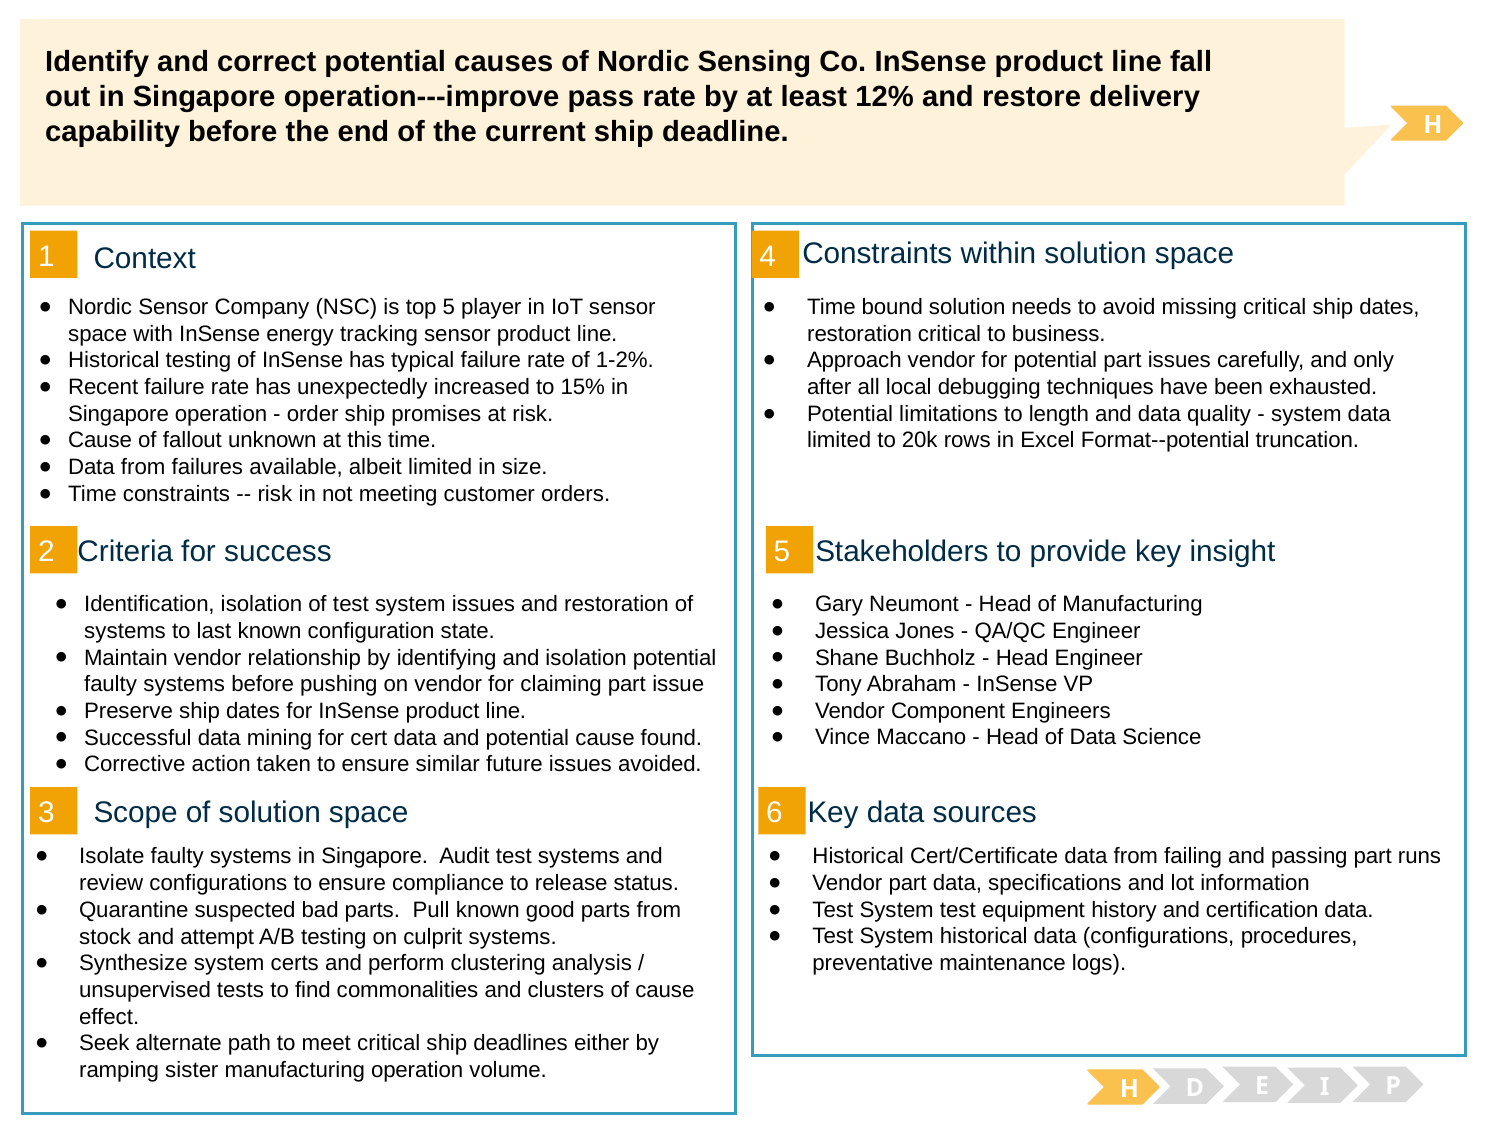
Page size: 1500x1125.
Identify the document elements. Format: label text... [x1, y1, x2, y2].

text_box 3 [30, 787, 78, 834]
text_box 5 [765, 526, 814, 574]
text_box Key data sources [807, 792, 1419, 830]
text_box 2 [30, 526, 78, 574]
text_box I [1287, 1067, 1358, 1103]
text_box Context [93, 238, 733, 275]
text_box 6 [758, 787, 806, 834]
text_box Stakeholders to provide key insight [815, 531, 1419, 569]
text_box H [1391, 106, 1463, 140]
text_box [19, 19, 1392, 206]
text_box E [1222, 1066, 1294, 1103]
text_box Constraints within solution space [802, 227, 1406, 275]
text_box Nordic Sensor Company (NSC) is top 5 player in IoT sensor space with InSense energy tracking sensor product line. Historical testing of InSense has typical failure rate of 1-2%. Recent failure rate has unexpectedly increased to 15% in Singapore operation - order ship promises at risk. Cause of fallout unknown at this time. Data from failures available, albeit limited in size. Time constraints -- risk in not meeting customer orders. [23, 284, 733, 517]
text_box Identification, isolation of test system issues and restoration of systems to last known configuration state. Maintain vendor relationship by identifying and isolation potential faulty systems before pushing on vendor for claiming part issue Preserve ship dates for InSense product line. Successful data mining for cert data and potential cause found. Corrective action taken to ensure similar future issues avoided. [25, 581, 738, 787]
text_box [752, 223, 1466, 1056]
text_box 4 [751, 230, 799, 278]
text_box Gary Neumont - Head of Manufacturing Jessica Jones - QA/QC Engineer Shane Buchholz - Head Engineer Tony Abraham - InSense VP Vendor Component Engineers Vince Maccano - Head of Data Science [755, 581, 1466, 778]
text_box Scope of solution space [93, 791, 689, 829]
text_box Historical Cert/Certificate data from failing and passing part runs Vendor part data, specifications and lot information Test System test equipment history and certification data. Test System historical data (configurations, procedures, preventative maintenance logs). [753, 834, 1463, 1056]
text_box Isolate faulty systems in Singapore. Audit test systems and review configurations to ensure compliance to release status. Quarantine suspected bad parts. Pull known good parts from stock and attempt A/B testing on culprit systems. Synthesize system certs and perform clustering analysis / unsupervised tests to find commonalities and clusters of cause effect. Seek alternate path to meet critical ship deadlines either by ramping sister manufacturing operation volume. [19, 834, 740, 1114]
text_box H [1088, 1070, 1159, 1104]
text_box Criteria for success [77, 531, 689, 569]
text_box [22, 223, 736, 834]
text_box Time bound solution needs to avoid missing critical ship dates, restoration critical to business. Approach vendor for potential part issues carefully, and only after all local debugging techniques have been exhausted. Potential limitations to length and data quality - system data limited to 20k rows in Excel Format--potential truncation. [747, 284, 1458, 500]
text_box P [1352, 1066, 1424, 1103]
text_box D [1152, 1068, 1224, 1104]
text_box 1 [30, 230, 78, 278]
text_box Identify and correct potential causes of Nordic Sensing Co. InSense product line fall out in Singapore operation---improve pass rate by at least 12% and restore delivery capability before the end of the current ship deadline. [30, 35, 1252, 199]
